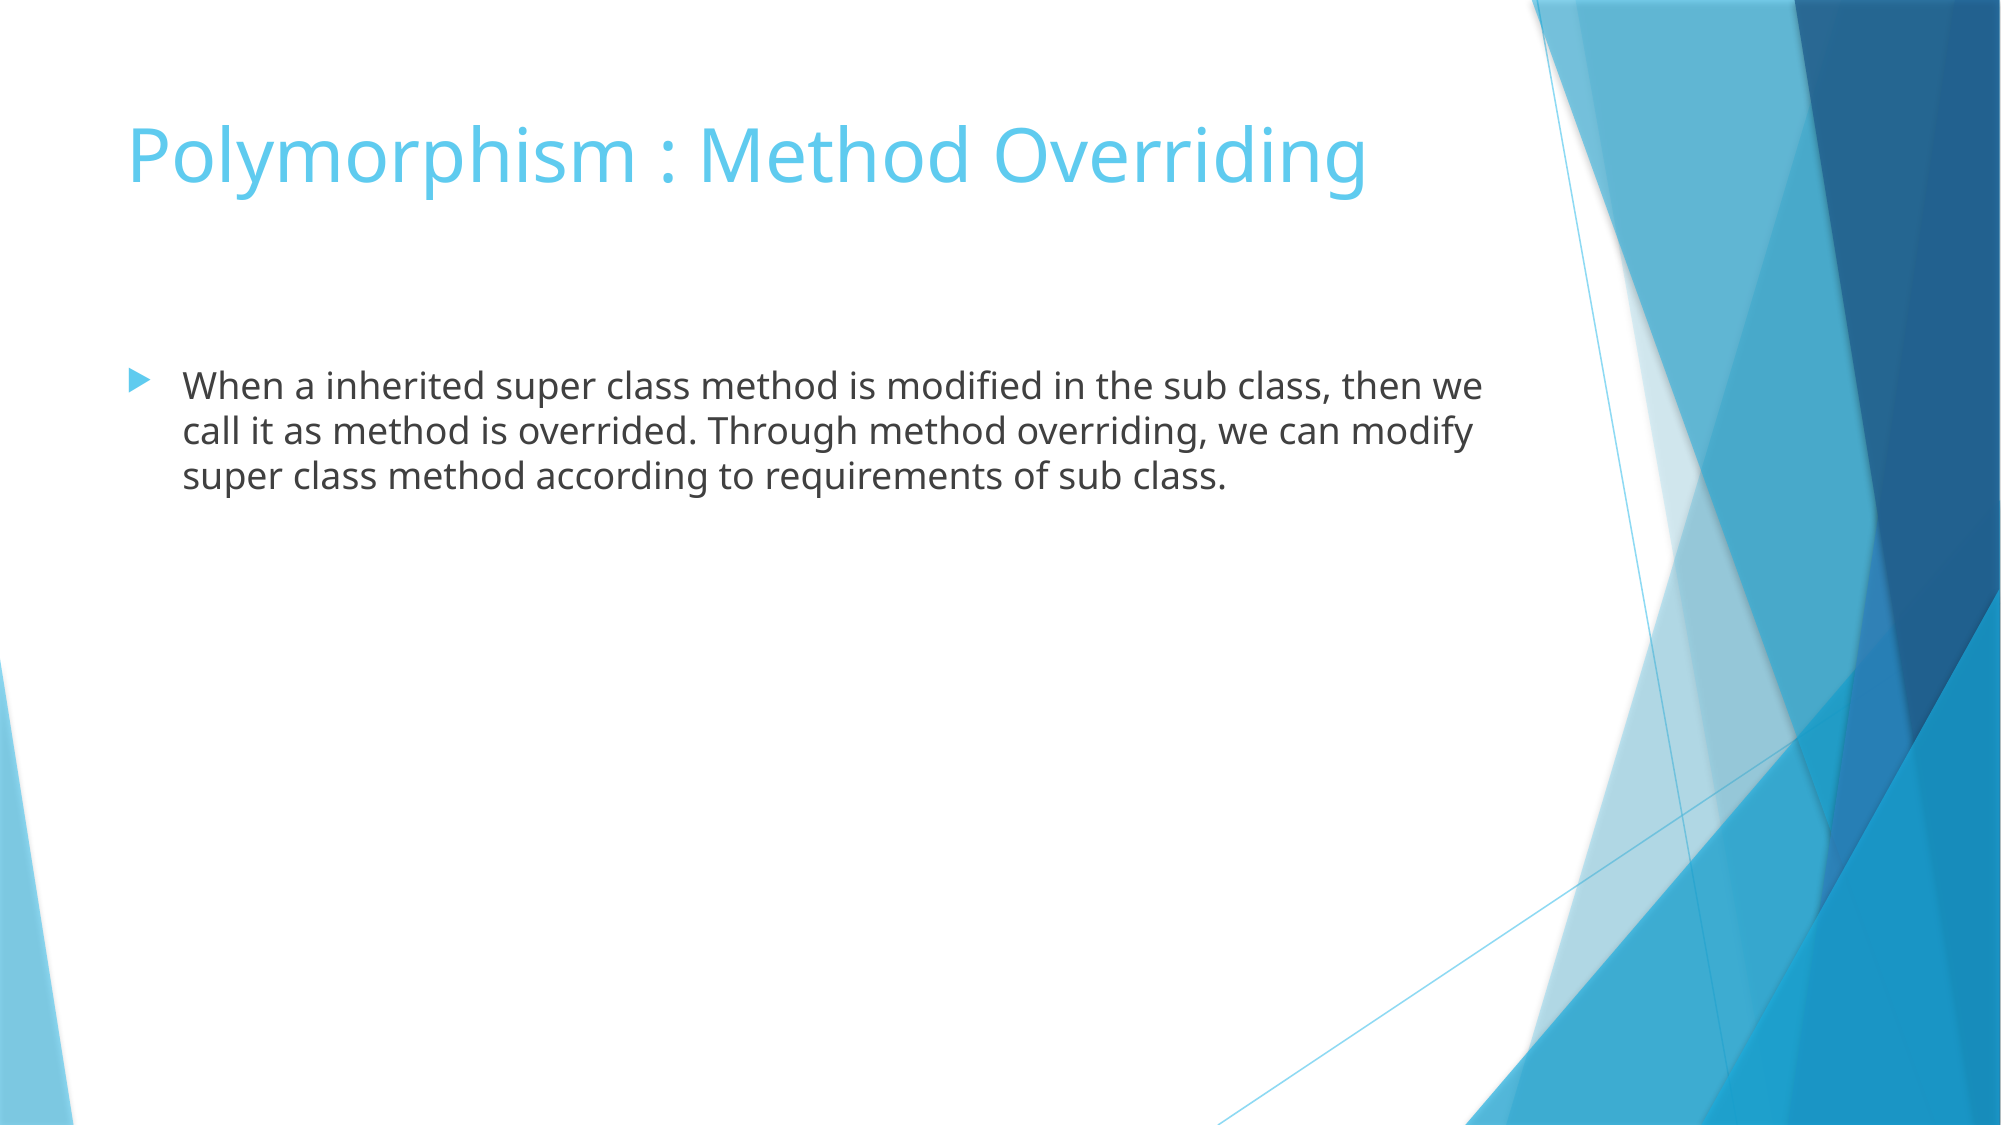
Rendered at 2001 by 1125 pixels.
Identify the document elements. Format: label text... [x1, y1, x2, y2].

title Polymorphism : Method Overriding [111, 99, 1522, 317]
list When a inherited super class method is modified in the sub class, then we call it as method is overrided. Through method overriding, we can modify super class method according to requirements of sub class. [111, 354, 1522, 992]
